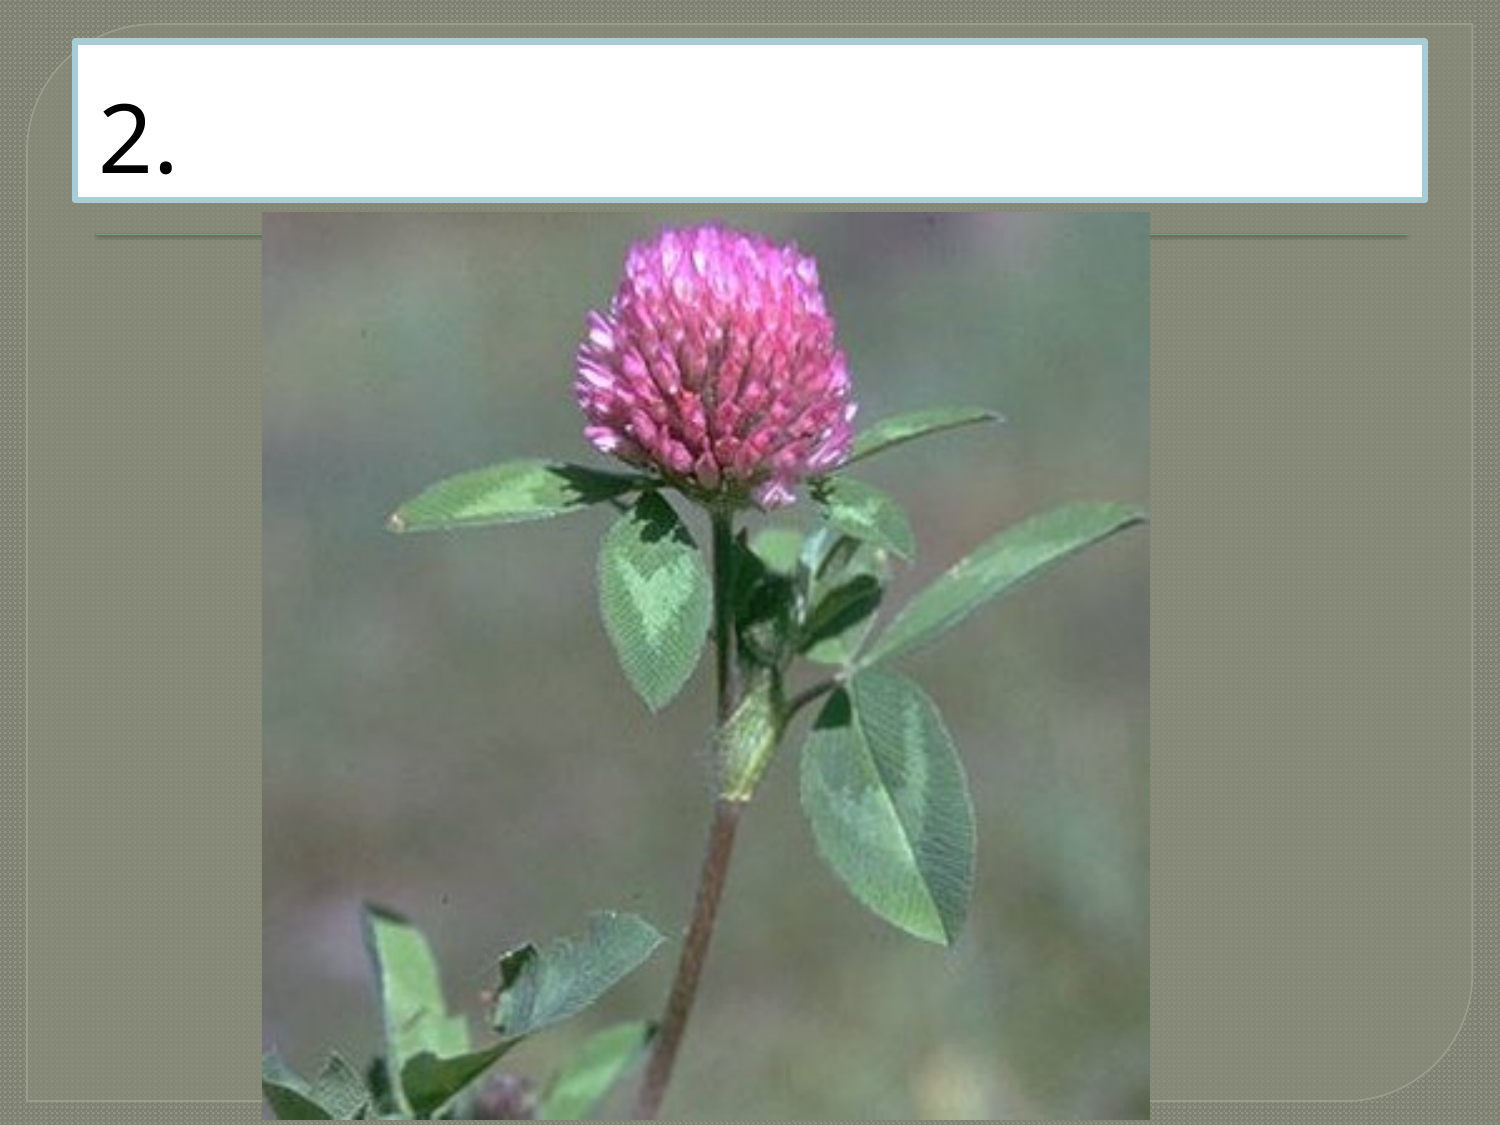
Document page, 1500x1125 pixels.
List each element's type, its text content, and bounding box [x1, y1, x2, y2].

title 2. [72, 38, 1428, 203]
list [262, 211, 1151, 1120]
